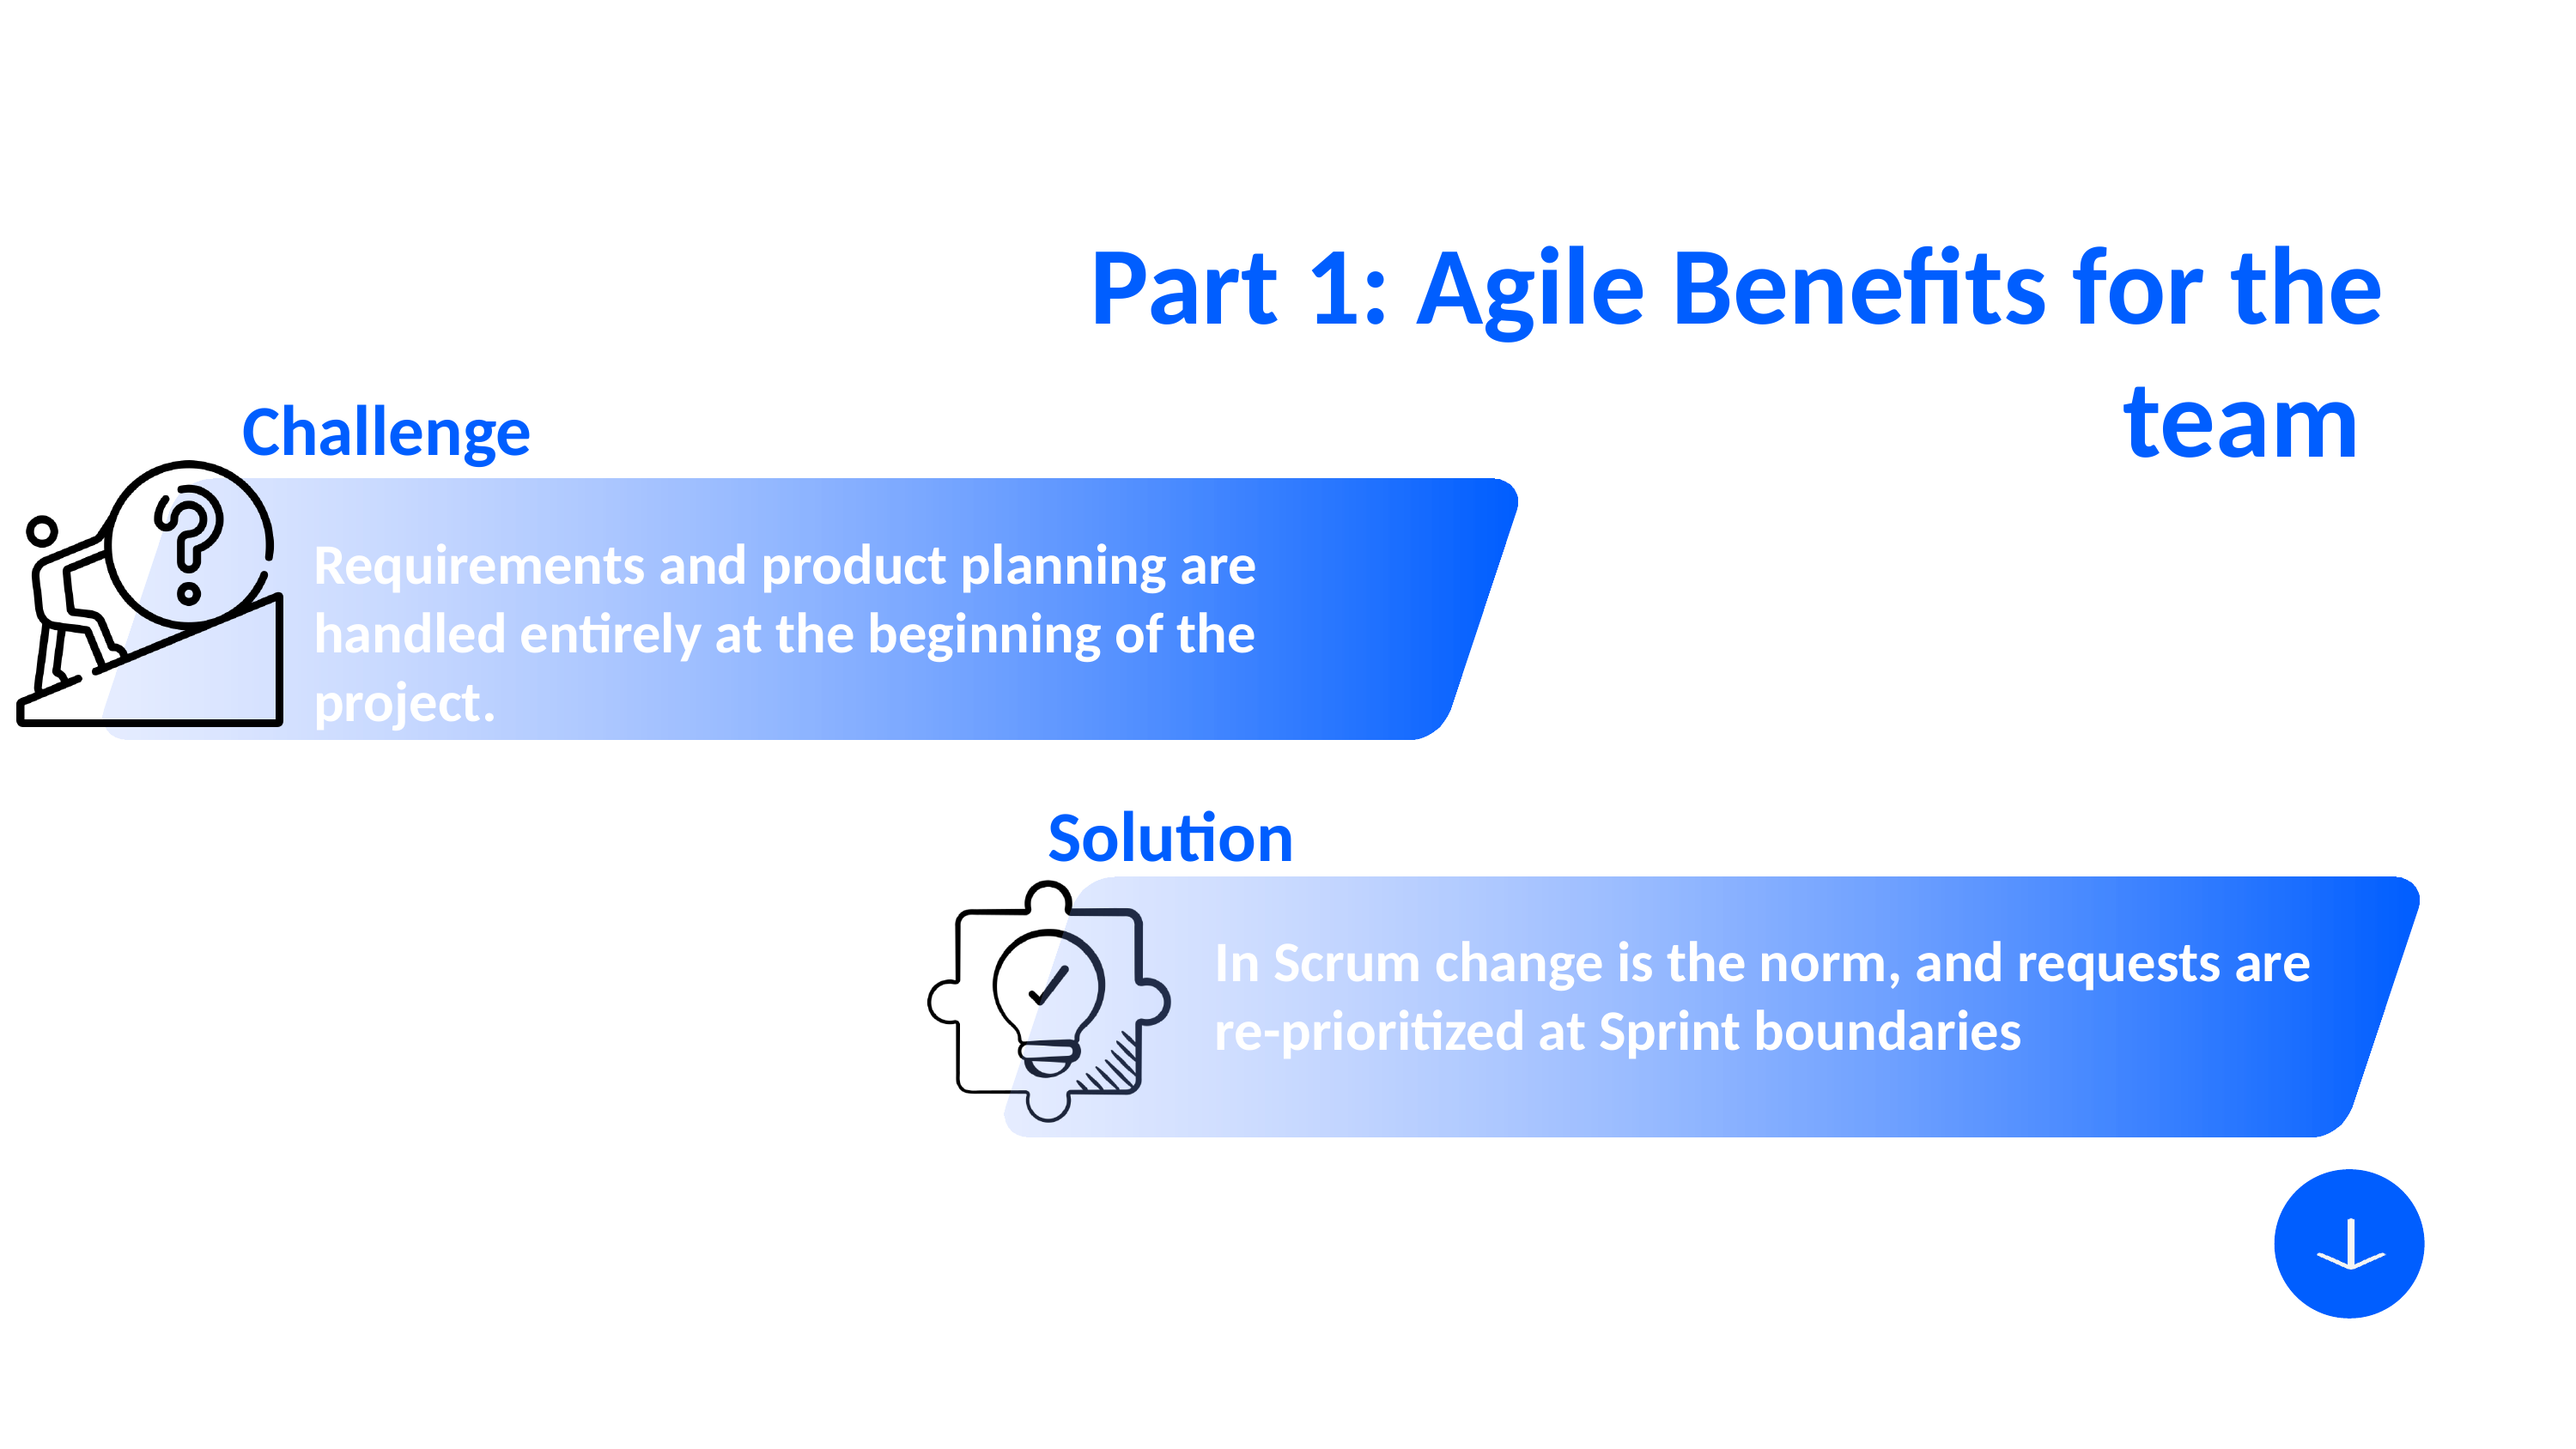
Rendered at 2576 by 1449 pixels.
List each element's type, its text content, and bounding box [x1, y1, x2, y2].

text_box Challenge [241, 383, 926, 456]
text_box Part 1: Agile Benefits for the team [861, 213, 2386, 605]
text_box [1002, 856, 2421, 1137]
picture [925, 878, 1002, 1125]
text_box Solution [1048, 790, 1732, 854]
picture [15, 459, 283, 727]
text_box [101, 458, 1520, 740]
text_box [2274, 1168, 2425, 1319]
